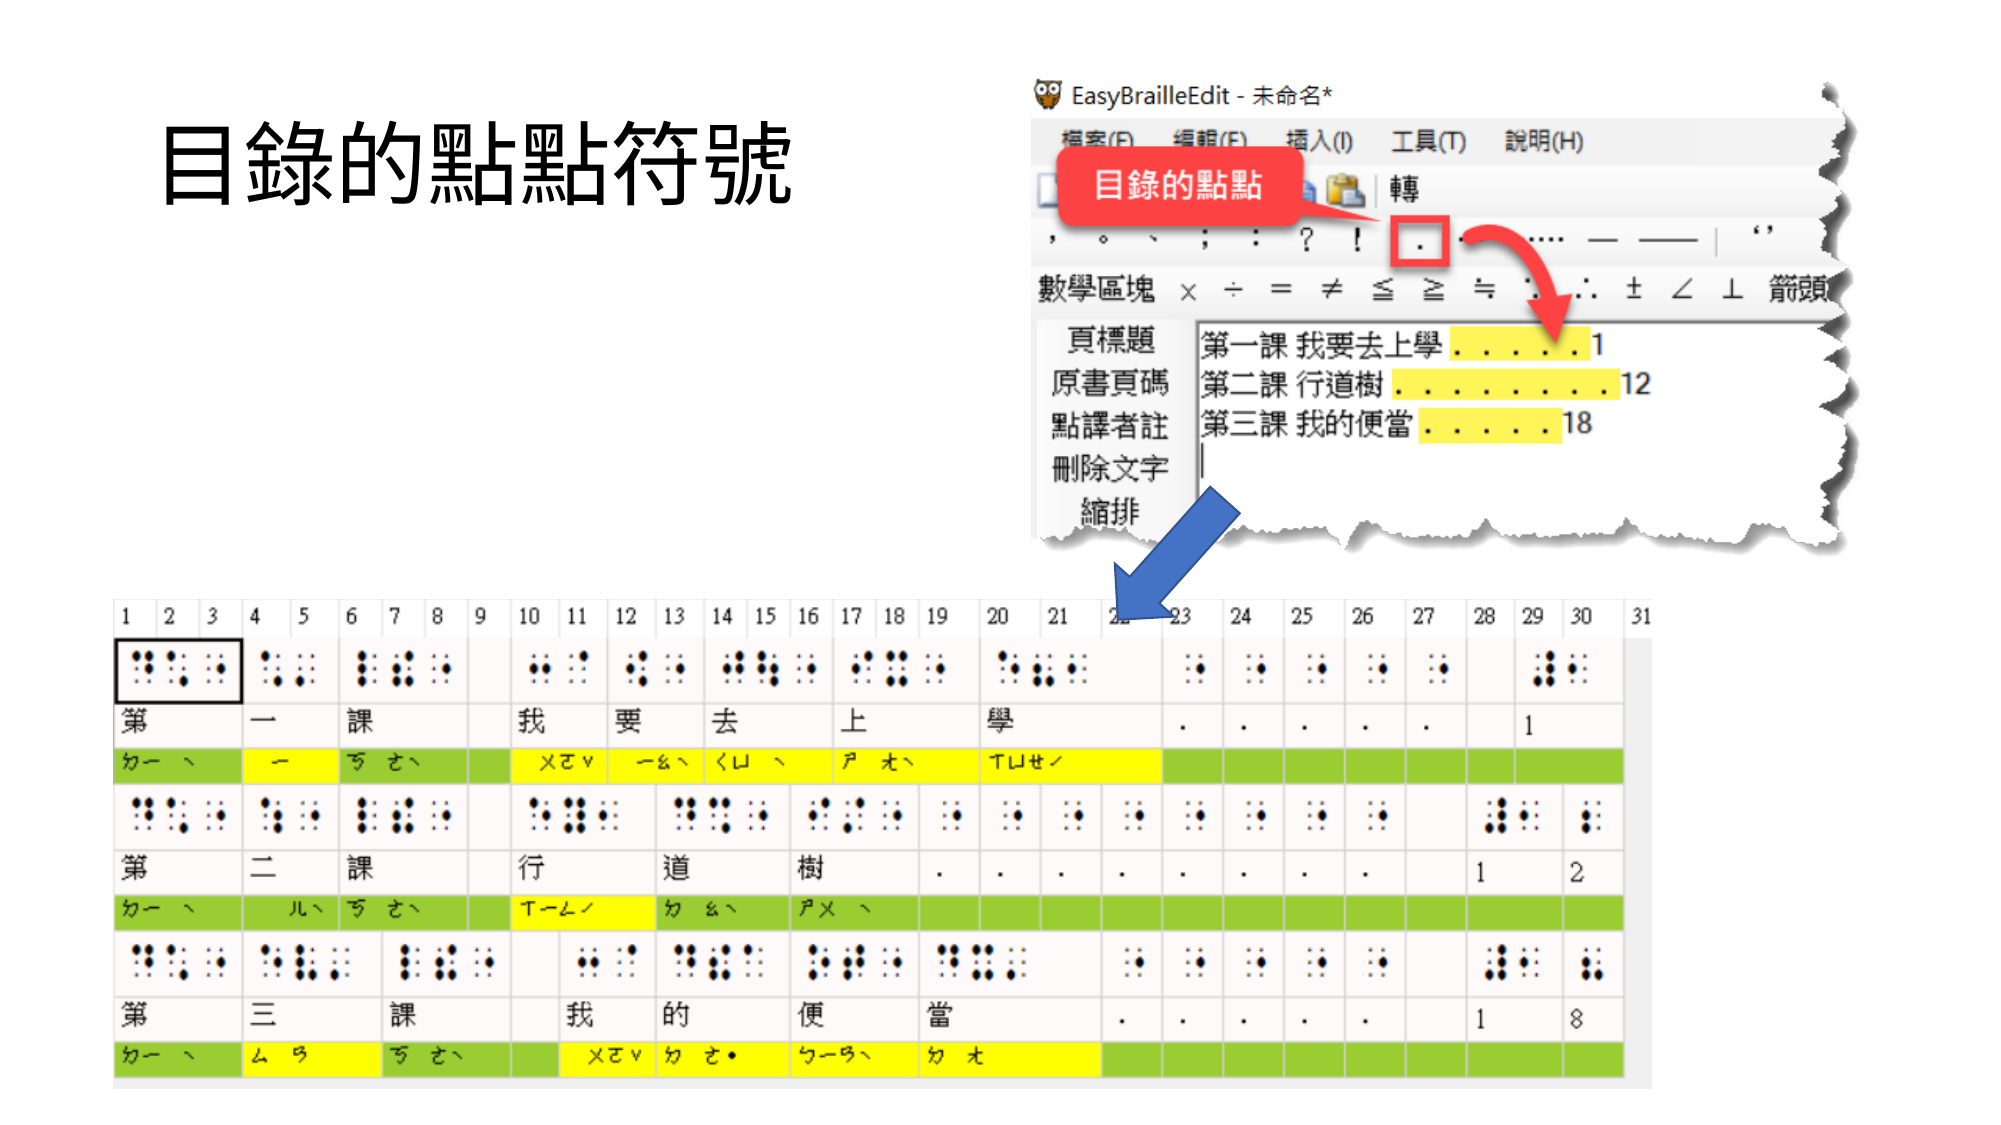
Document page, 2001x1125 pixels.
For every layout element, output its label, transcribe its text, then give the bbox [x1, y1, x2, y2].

title 目錄的點點符號 [137, 59, 1863, 278]
picture [1031, 73, 1863, 563]
picture [113, 599, 1652, 1089]
text_box [1113, 563, 1197, 599]
